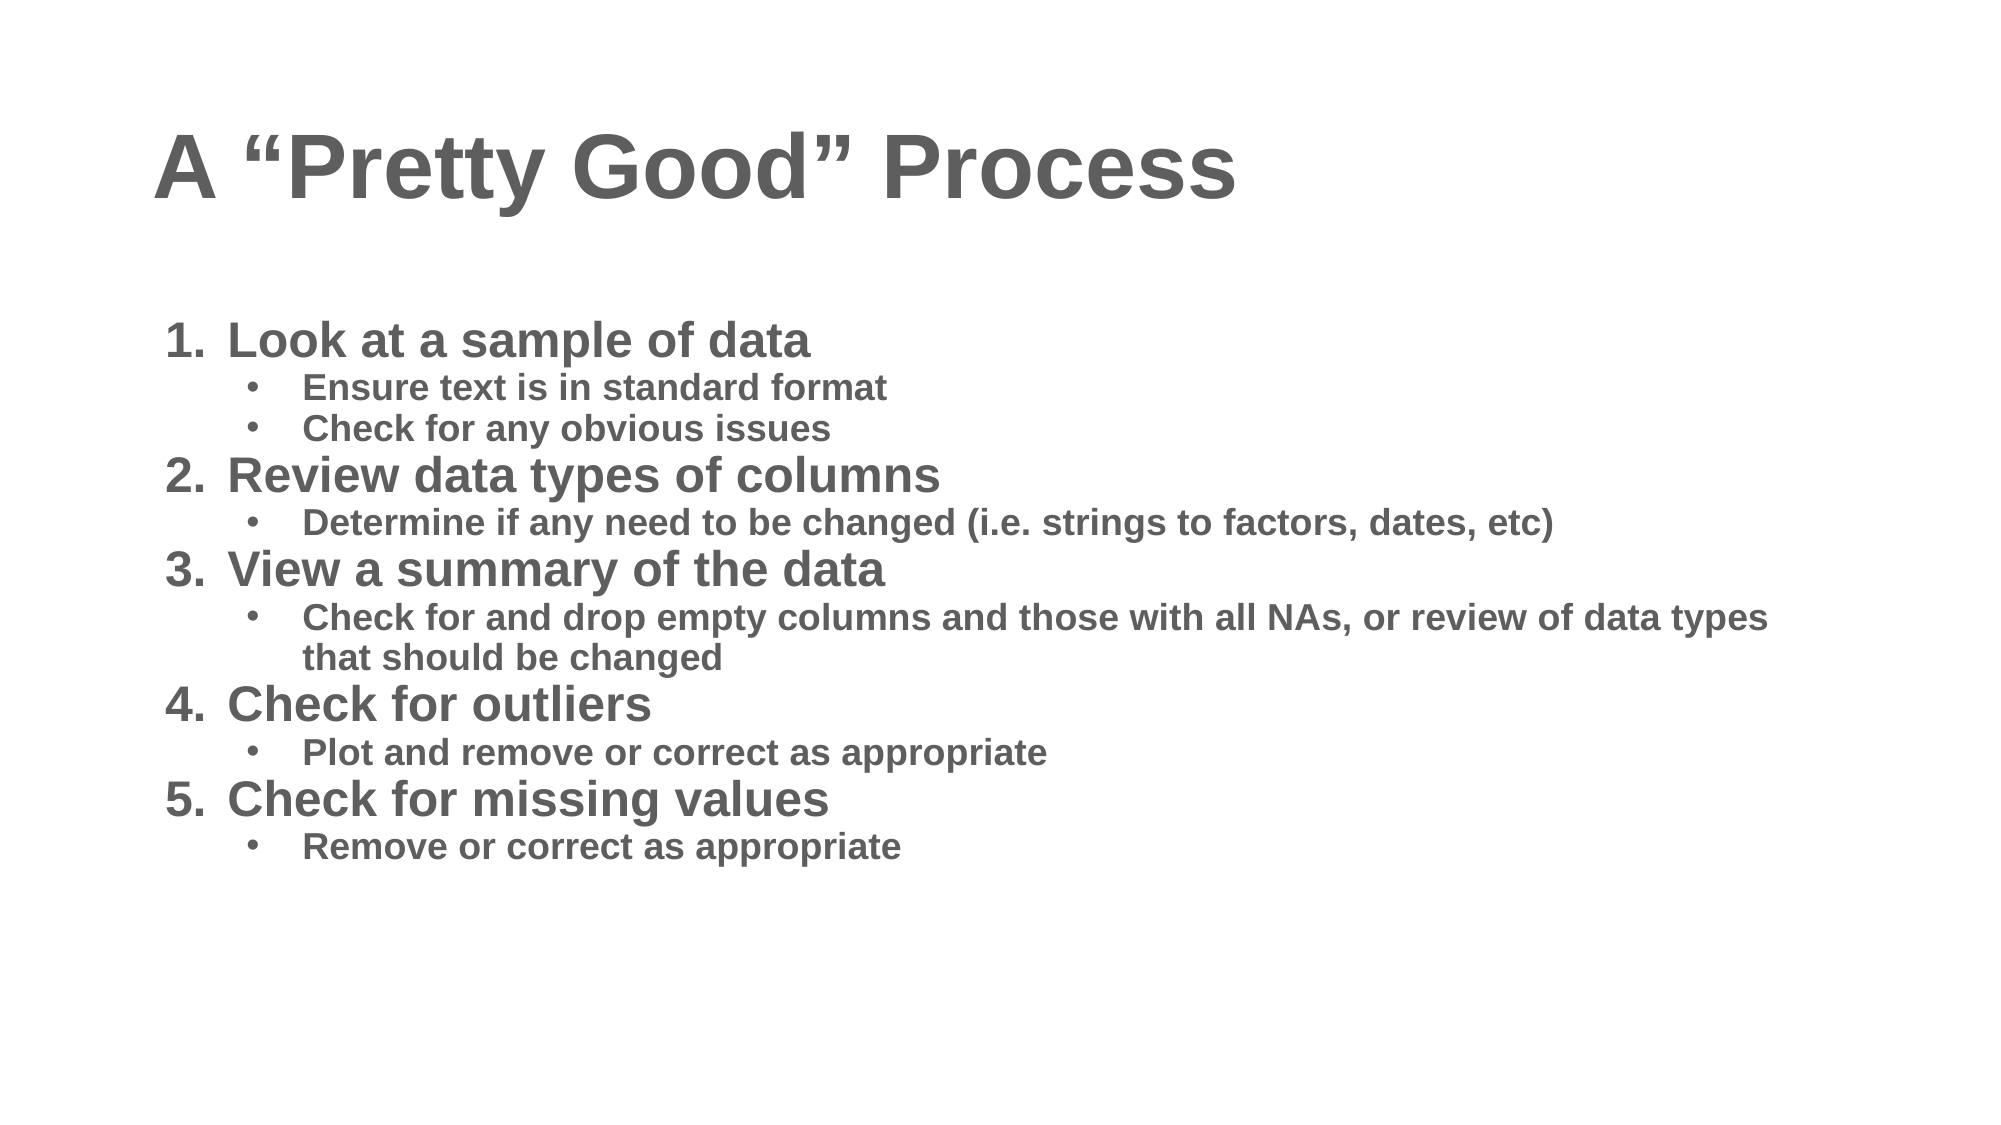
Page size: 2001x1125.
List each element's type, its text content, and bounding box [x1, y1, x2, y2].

title A “Pretty Good” Process [137, 59, 1863, 278]
list Look at a sample of data Ensure text is in standard format Check for any obvious issues Review data types of columns Determine if any need to be changed (i.e. strings to factors, dates, etc) View a summary of the data Check for and drop empty columns and those with all NAs, or review of data types that should be changed Check for outliers Plot and remove or correct as appropriate Check for missing values Remove or correct as appropriate [137, 299, 1863, 1014]
